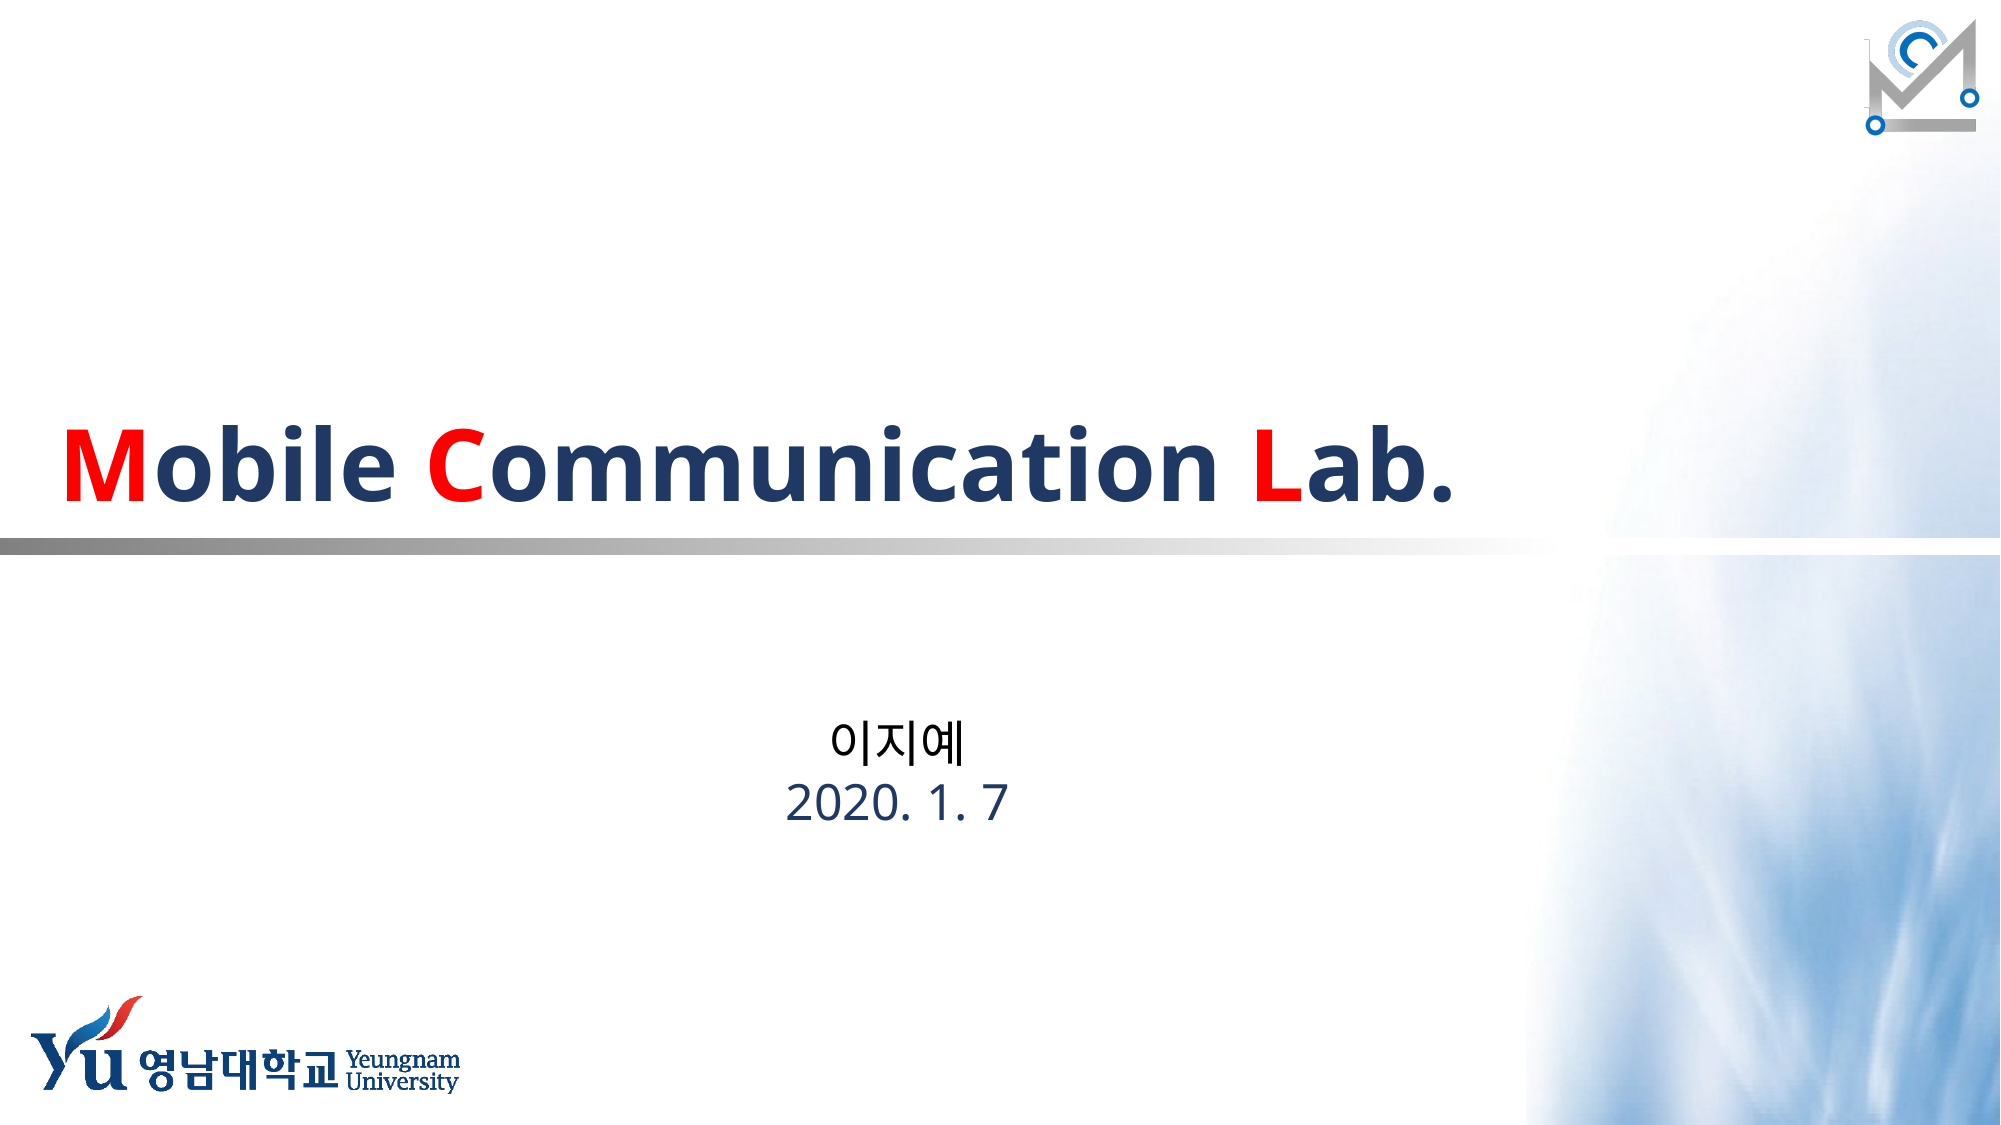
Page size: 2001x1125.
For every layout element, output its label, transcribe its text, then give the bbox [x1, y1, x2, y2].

picture [31, 996, 460, 1094]
picture [1526, 0, 2000, 539]
picture [1526, 555, 2000, 1125]
list 이지예 2020. 1. 7 [136, 589, 1659, 968]
title Mobile Communication Lab. [44, 284, 1870, 655]
